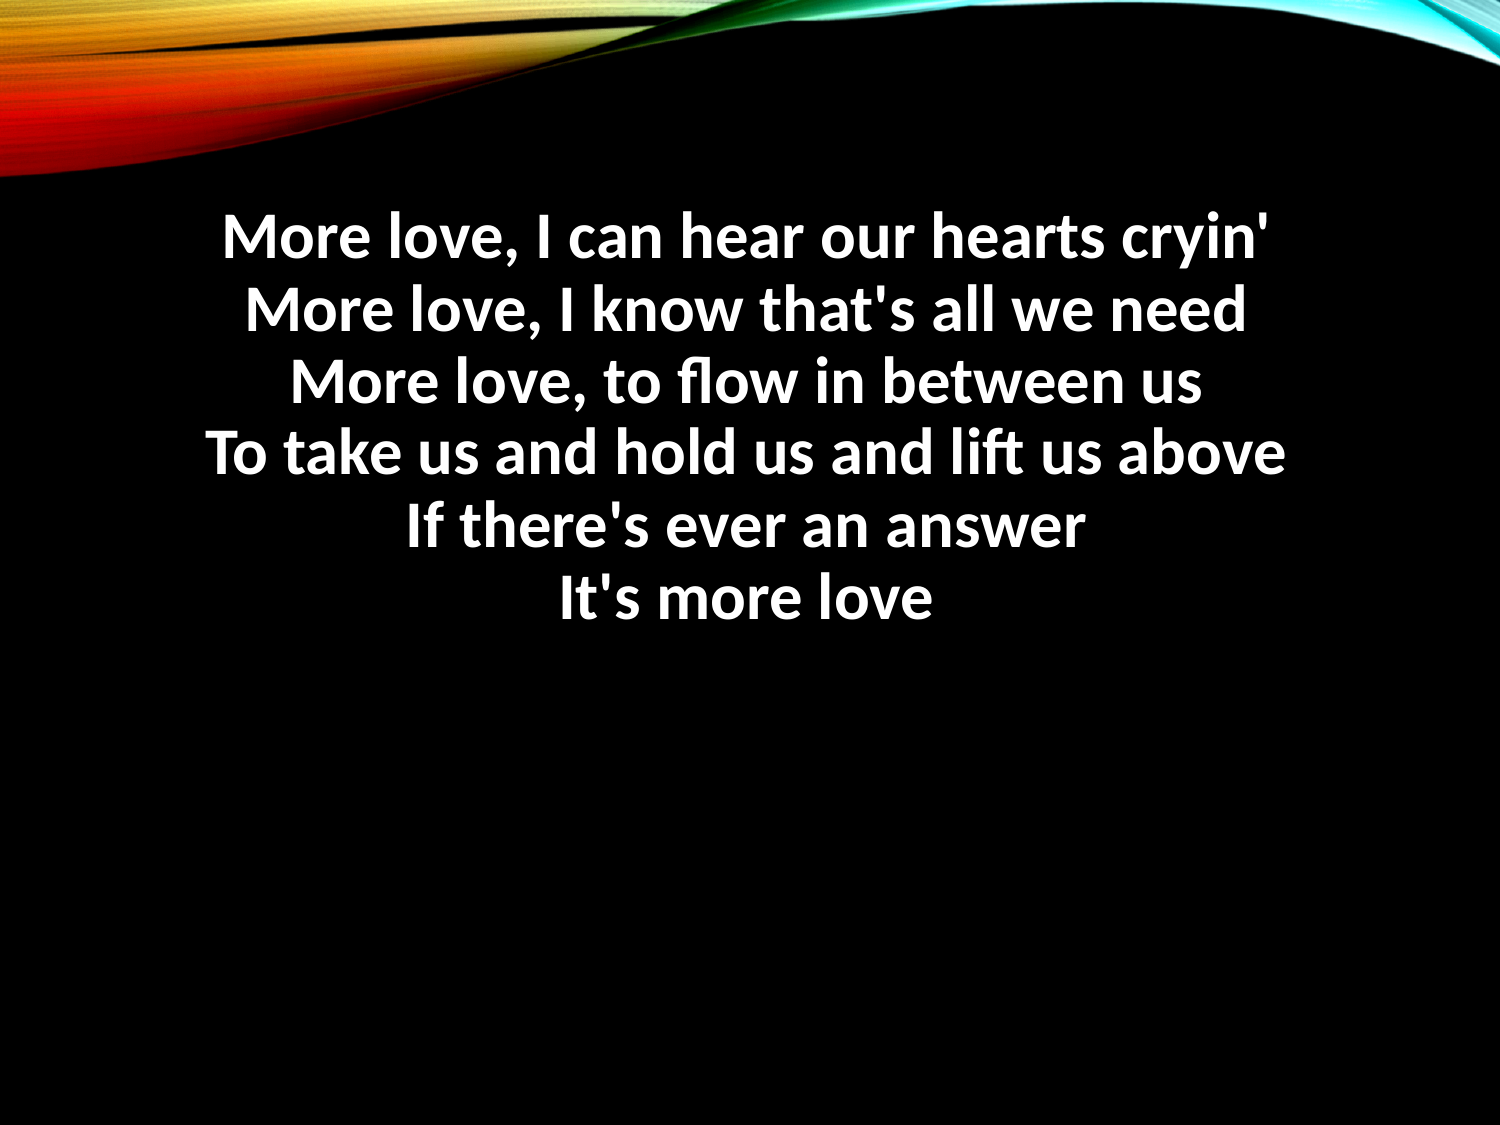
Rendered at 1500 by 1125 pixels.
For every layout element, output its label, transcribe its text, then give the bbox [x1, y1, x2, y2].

list More love, I can hear our hearts cryin' More love, I know that's all we need More love, to flow in between us To take us and hold us and lift us above If there's ever an answer It's more love [0, 0, 1500, 986]
